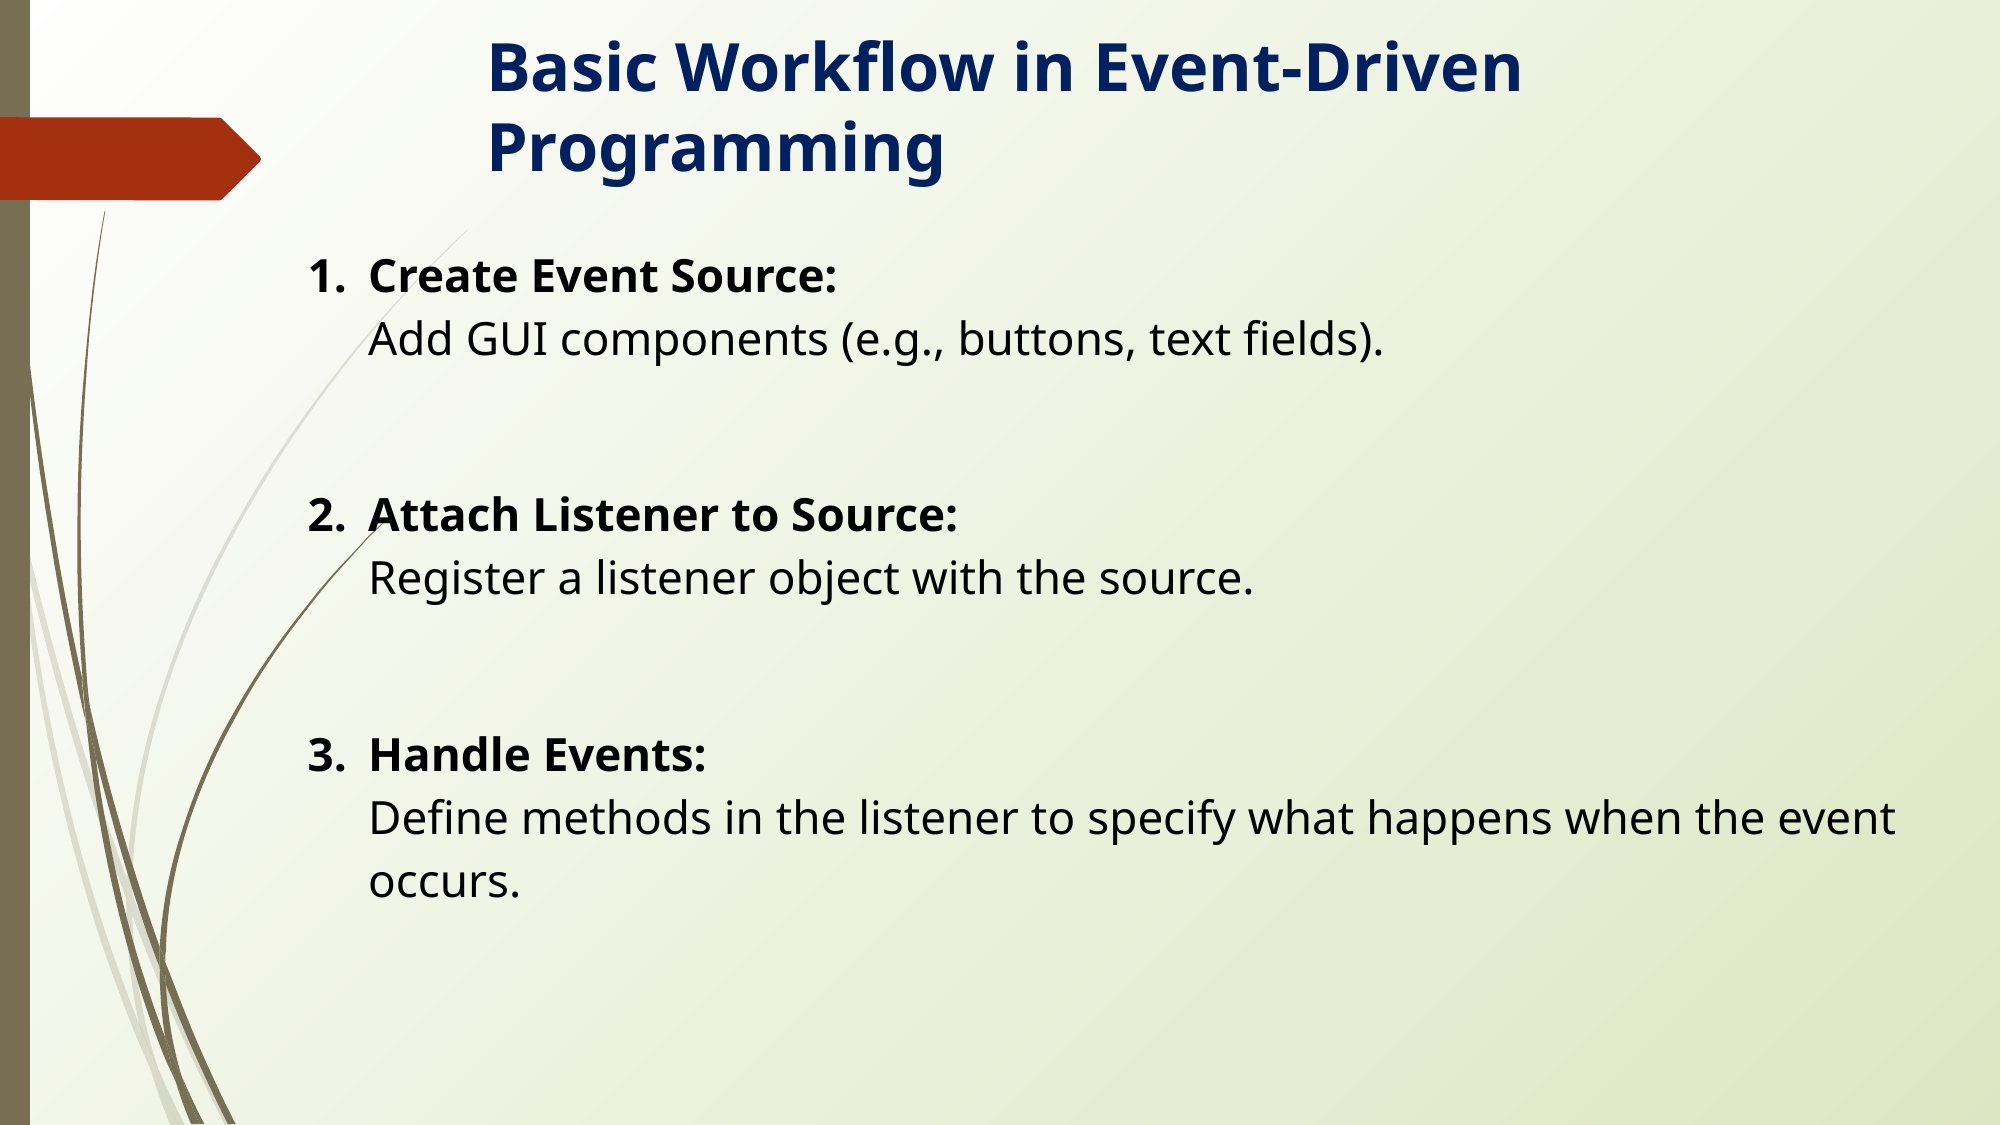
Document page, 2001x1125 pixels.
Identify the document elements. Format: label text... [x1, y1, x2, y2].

text_box Basic Workflow in Event-Driven Programming [470, 17, 1789, 144]
text_box [278, 144, 1965, 205]
text_box [162, 101, 1718, 163]
text_box Create Event Source: Add GUI components (e.g., buttons, text fields). Attach Listener to Source: Register a listener object with the source. Handle Events: Define methods in the listener to specify what happens when the event occurs. [278, 230, 1965, 915]
